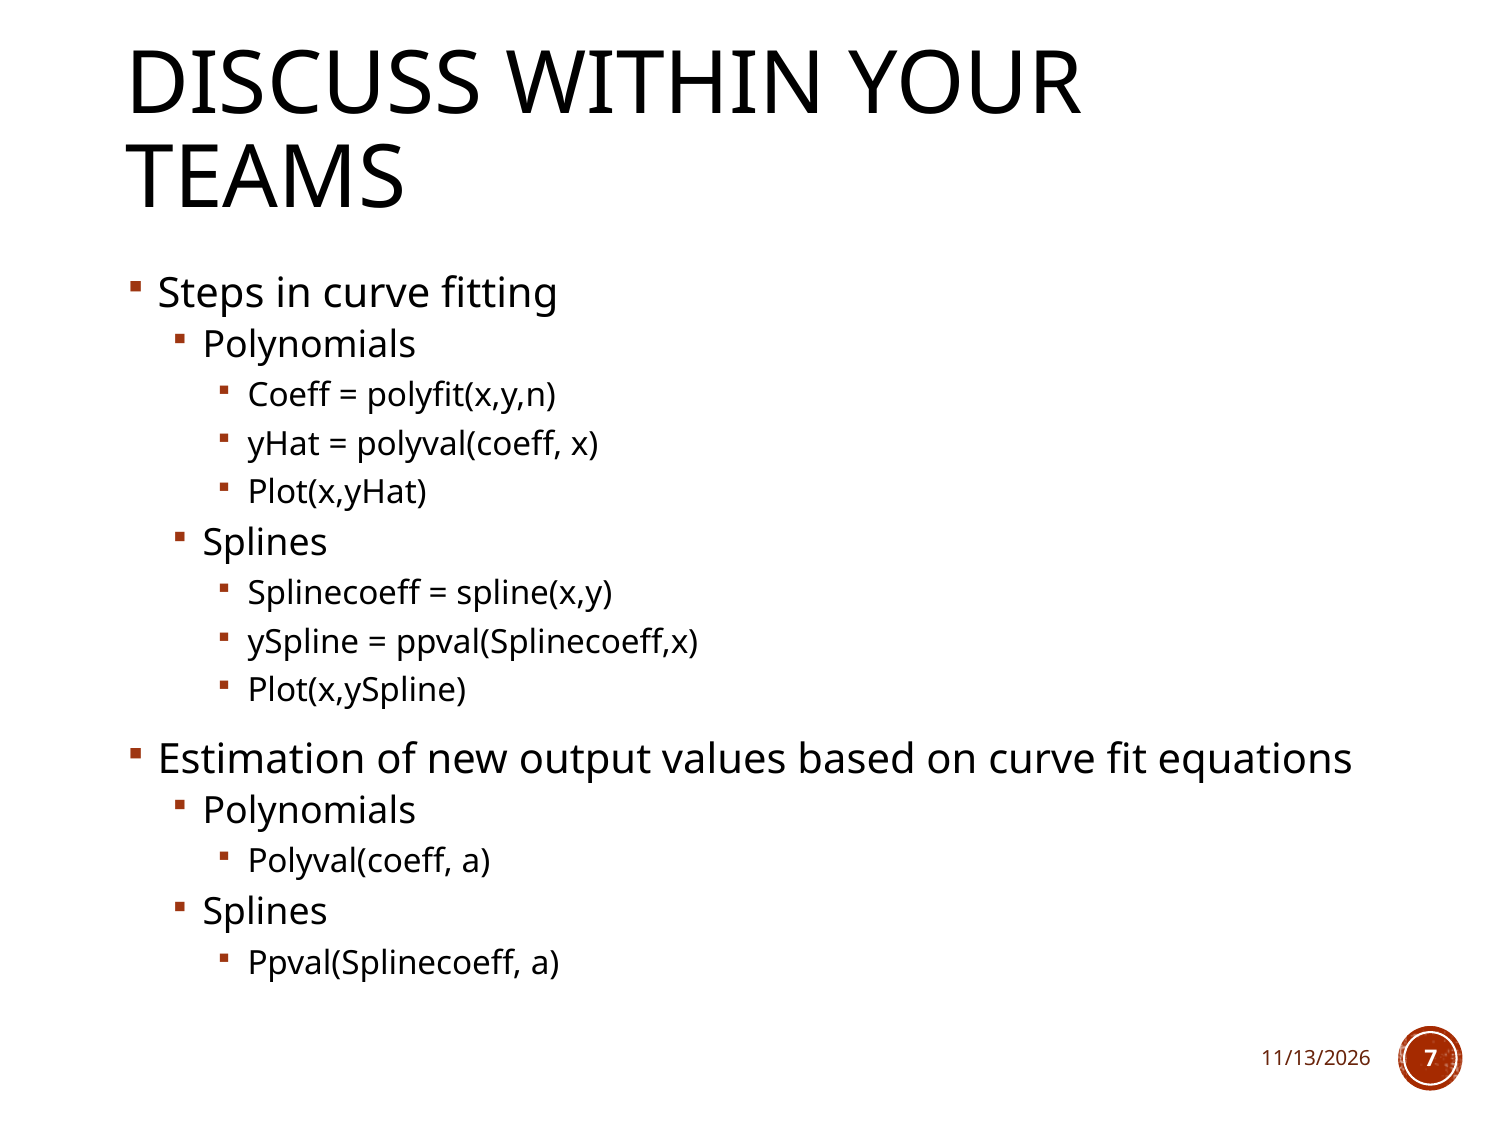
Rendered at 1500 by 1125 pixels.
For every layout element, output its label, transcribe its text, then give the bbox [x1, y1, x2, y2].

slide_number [982, 1028, 1386, 1089]
list Steps in curve fitting Polynomials Coeff = polyfit(x,y,n) yHat = polyval(coeff, x) Plot(x,yHat) Splines Splinecoeff = spline(x,y) ySpline = ppval(Splinecoeff,x) Plot(x,ySpline) Estimation of new output values based on curve fit equations Polynomials Polyval(coeff, a) Splines Ppval(Splinecoeff, a) [112, 263, 1388, 1013]
title Discuss within your teams [110, 0, 1386, 264]
slide_number 7 [1391, 1028, 1471, 1089]
